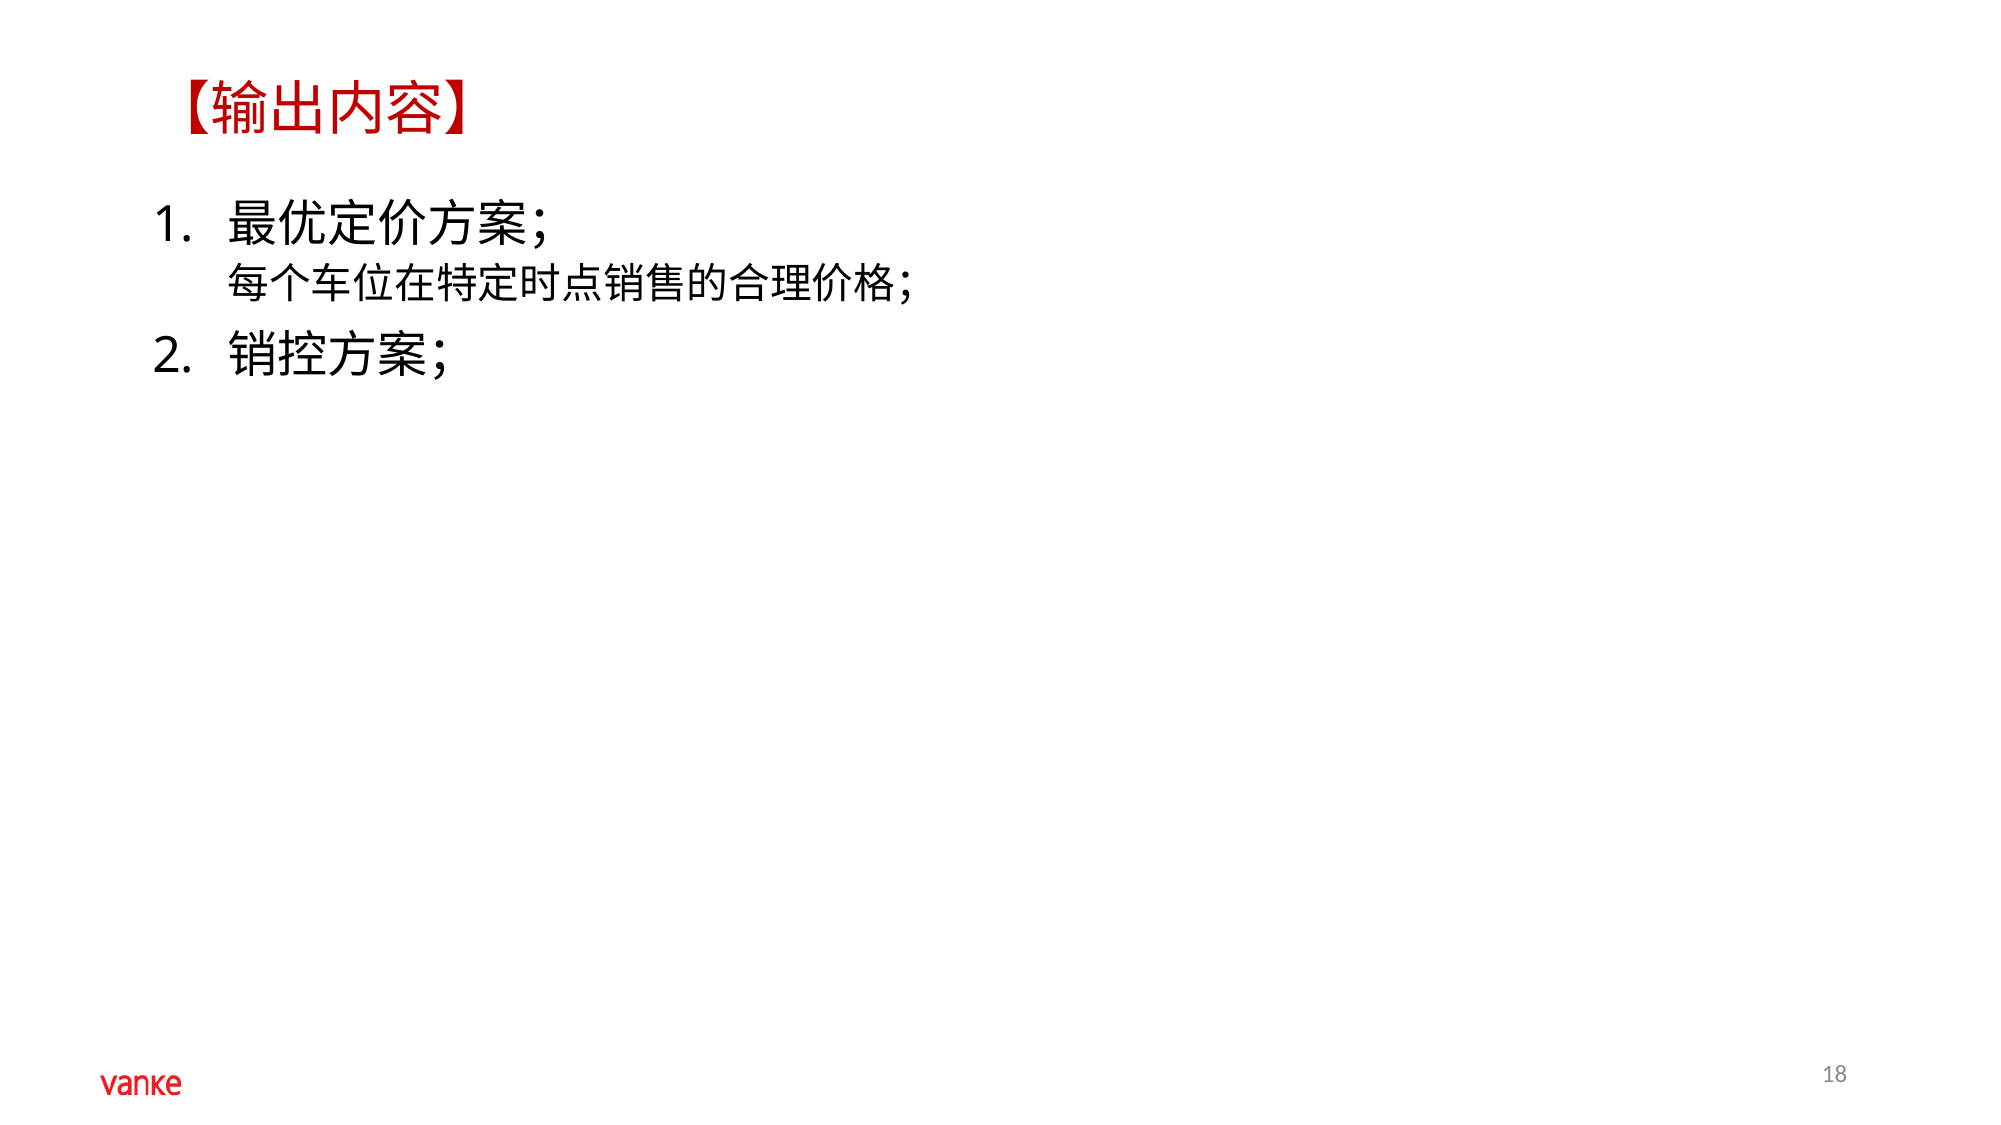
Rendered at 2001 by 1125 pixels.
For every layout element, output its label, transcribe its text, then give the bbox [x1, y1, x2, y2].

list 最优定价方案； 每个车位在特定时点销售的合理价格； 销控方案； [137, 191, 1863, 1014]
picture [99, 1074, 182, 1096]
title 【输出内容】 [137, 59, 1863, 163]
